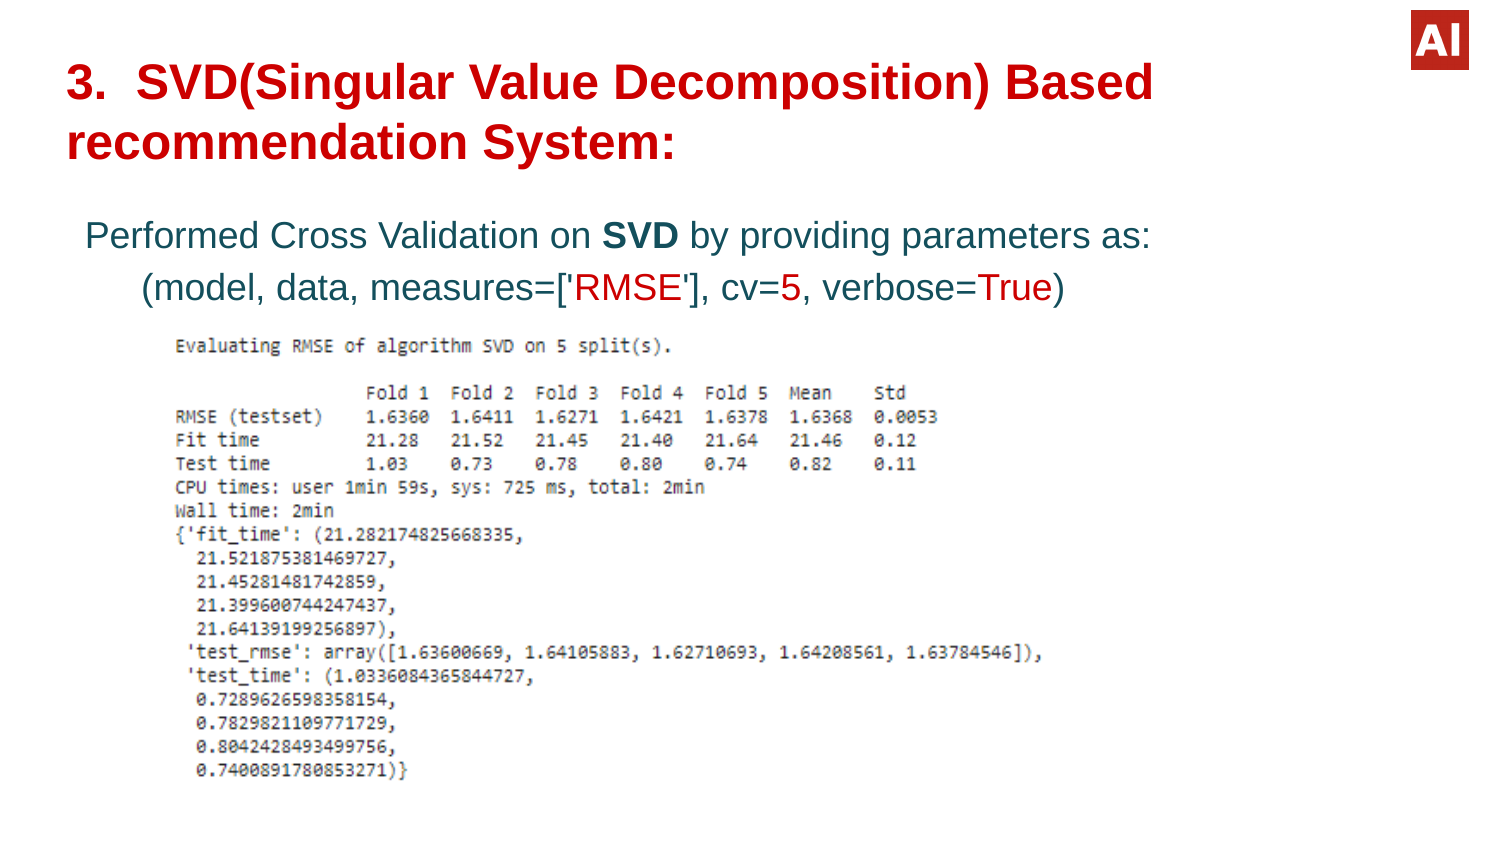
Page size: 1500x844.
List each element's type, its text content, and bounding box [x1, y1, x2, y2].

picture [1411, 10, 1469, 70]
picture [163, 330, 1056, 794]
list Performed Cross Validation on SVD by providing parameters as: (model, data, measures=['RMSE'], cv=5, verbose=True) [51, 189, 1449, 750]
title 3. SVD(Singular Value Decomposition) Based recommendation System: [51, 35, 1449, 129]
